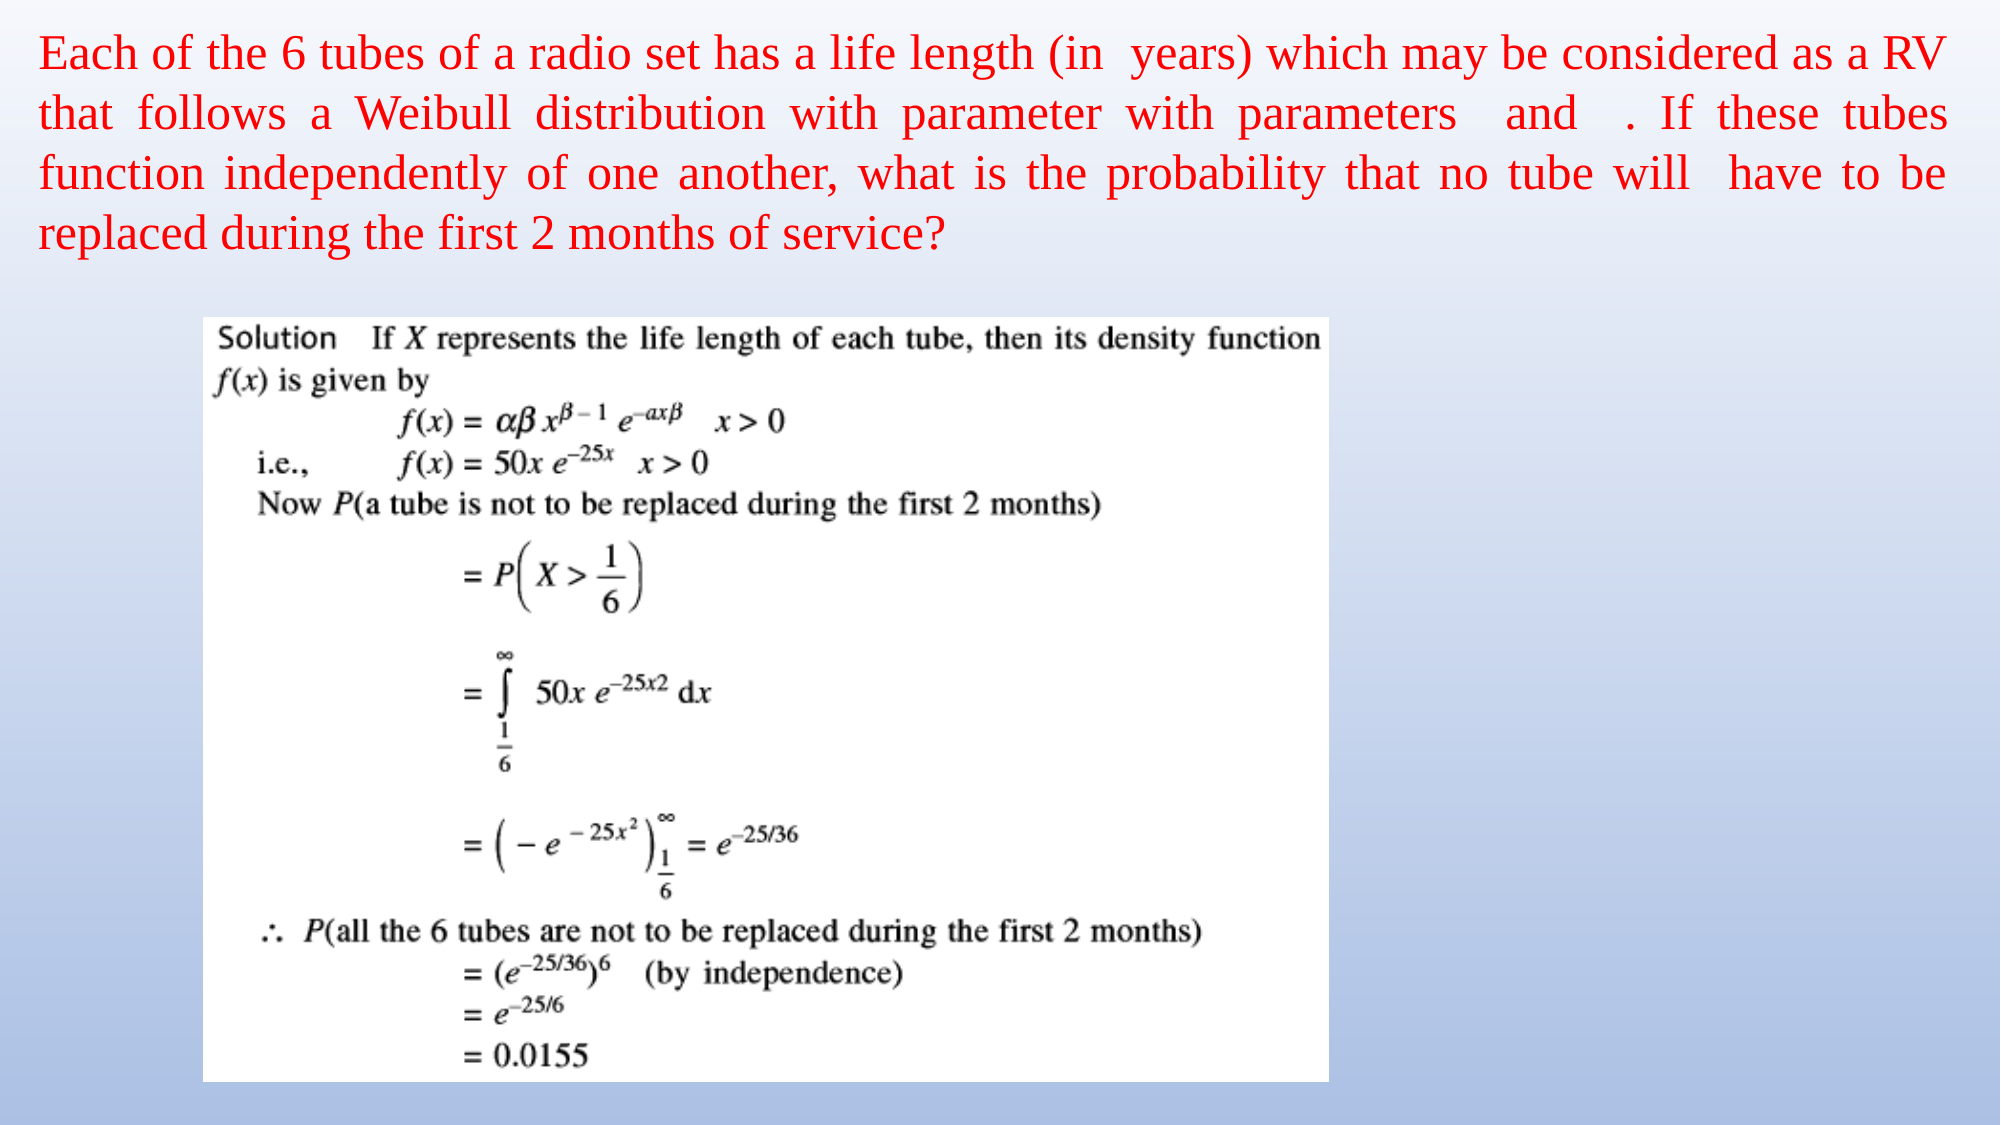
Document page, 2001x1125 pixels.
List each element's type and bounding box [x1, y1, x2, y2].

picture [203, 317, 1329, 1082]
